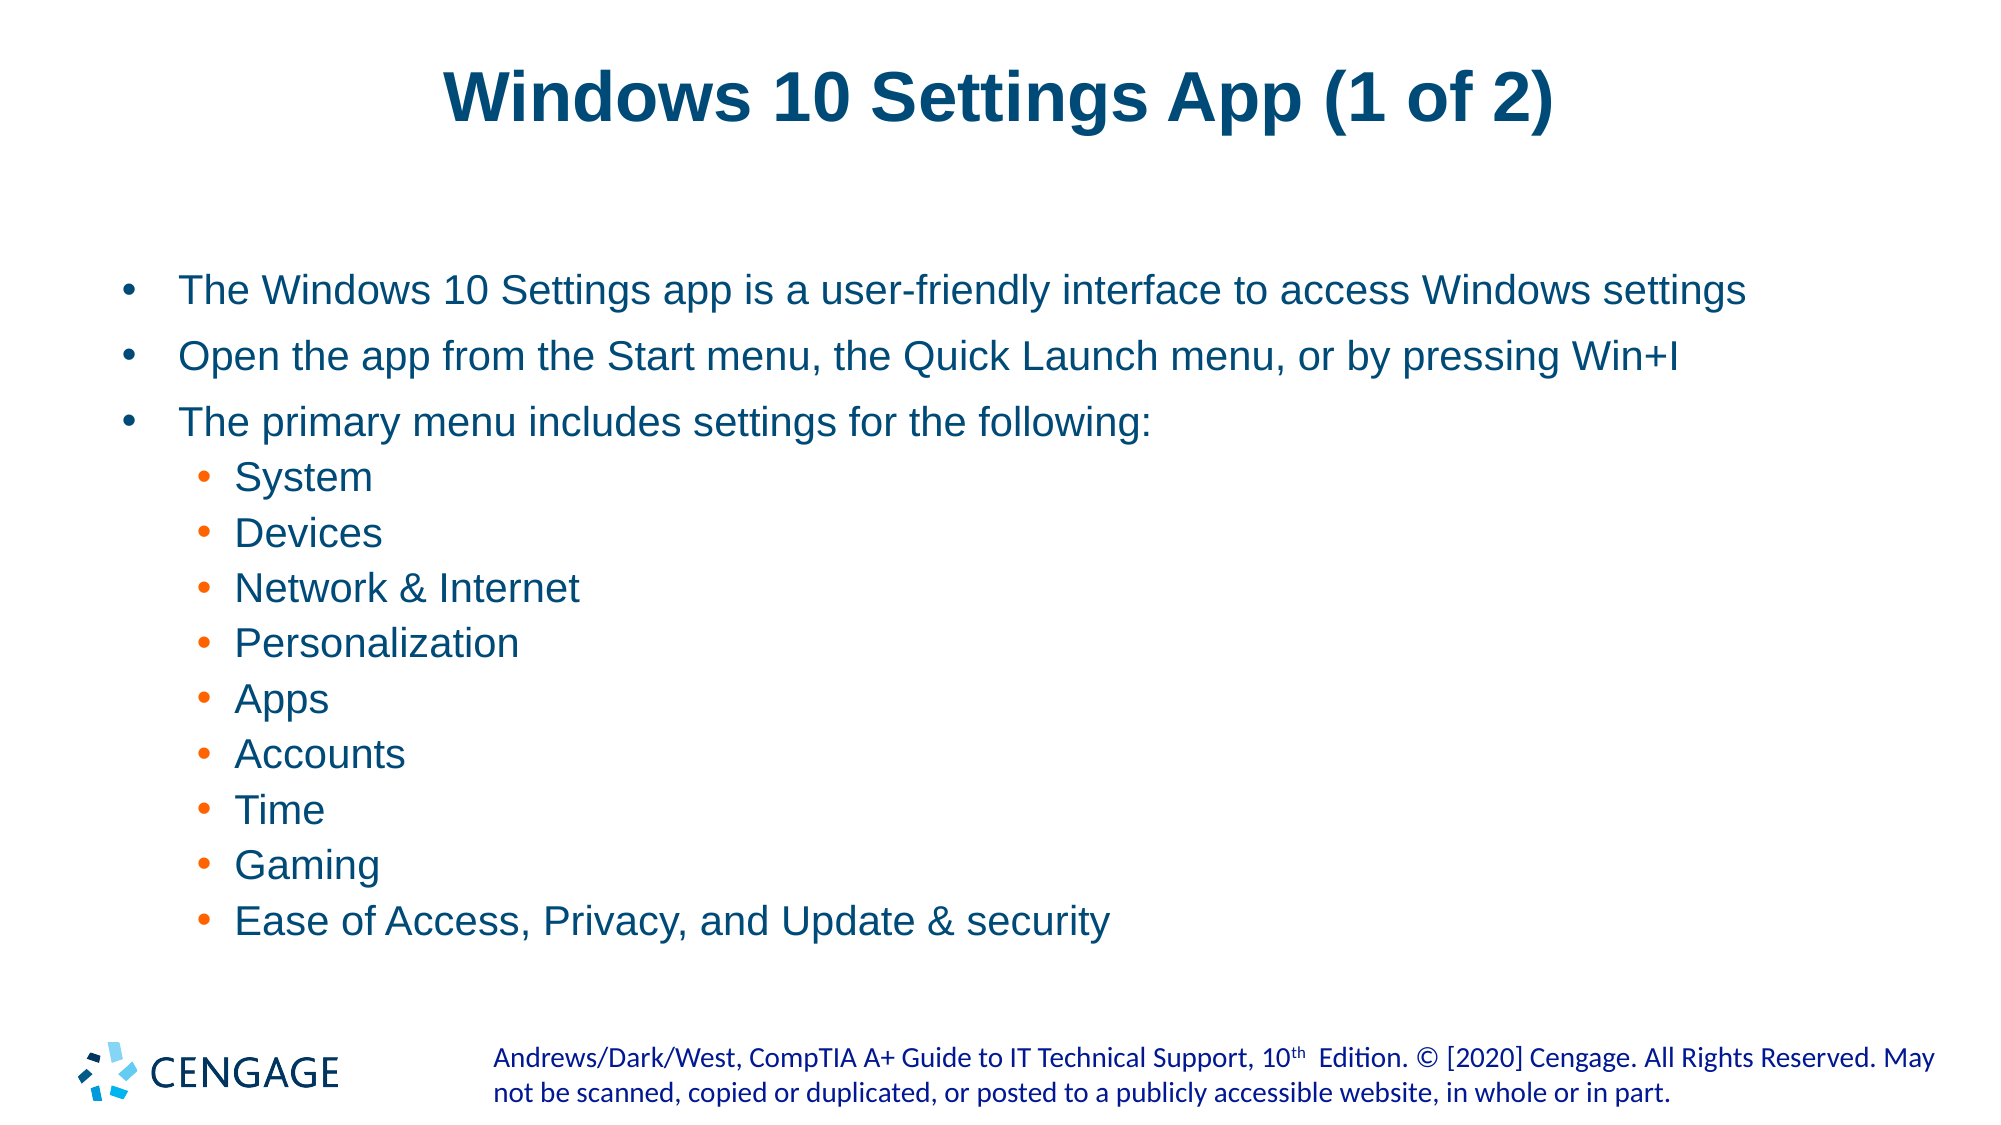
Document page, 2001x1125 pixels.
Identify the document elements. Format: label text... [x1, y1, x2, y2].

picture [78, 1042, 338, 1101]
title Windows 10 Settings App (1 of 2) [137, 59, 1863, 171]
list The Windows 10 Settings app is a user-friendly interface to access Windows settings Open the app from the Start menu, the Quick Launch menu, or by pressing Win+I The primary menu includes settings for the following: System Devices Network & Internet Personalization Apps Accounts Time Gaming Ease of Access, Privacy, and Update & security [121, 268, 1880, 990]
